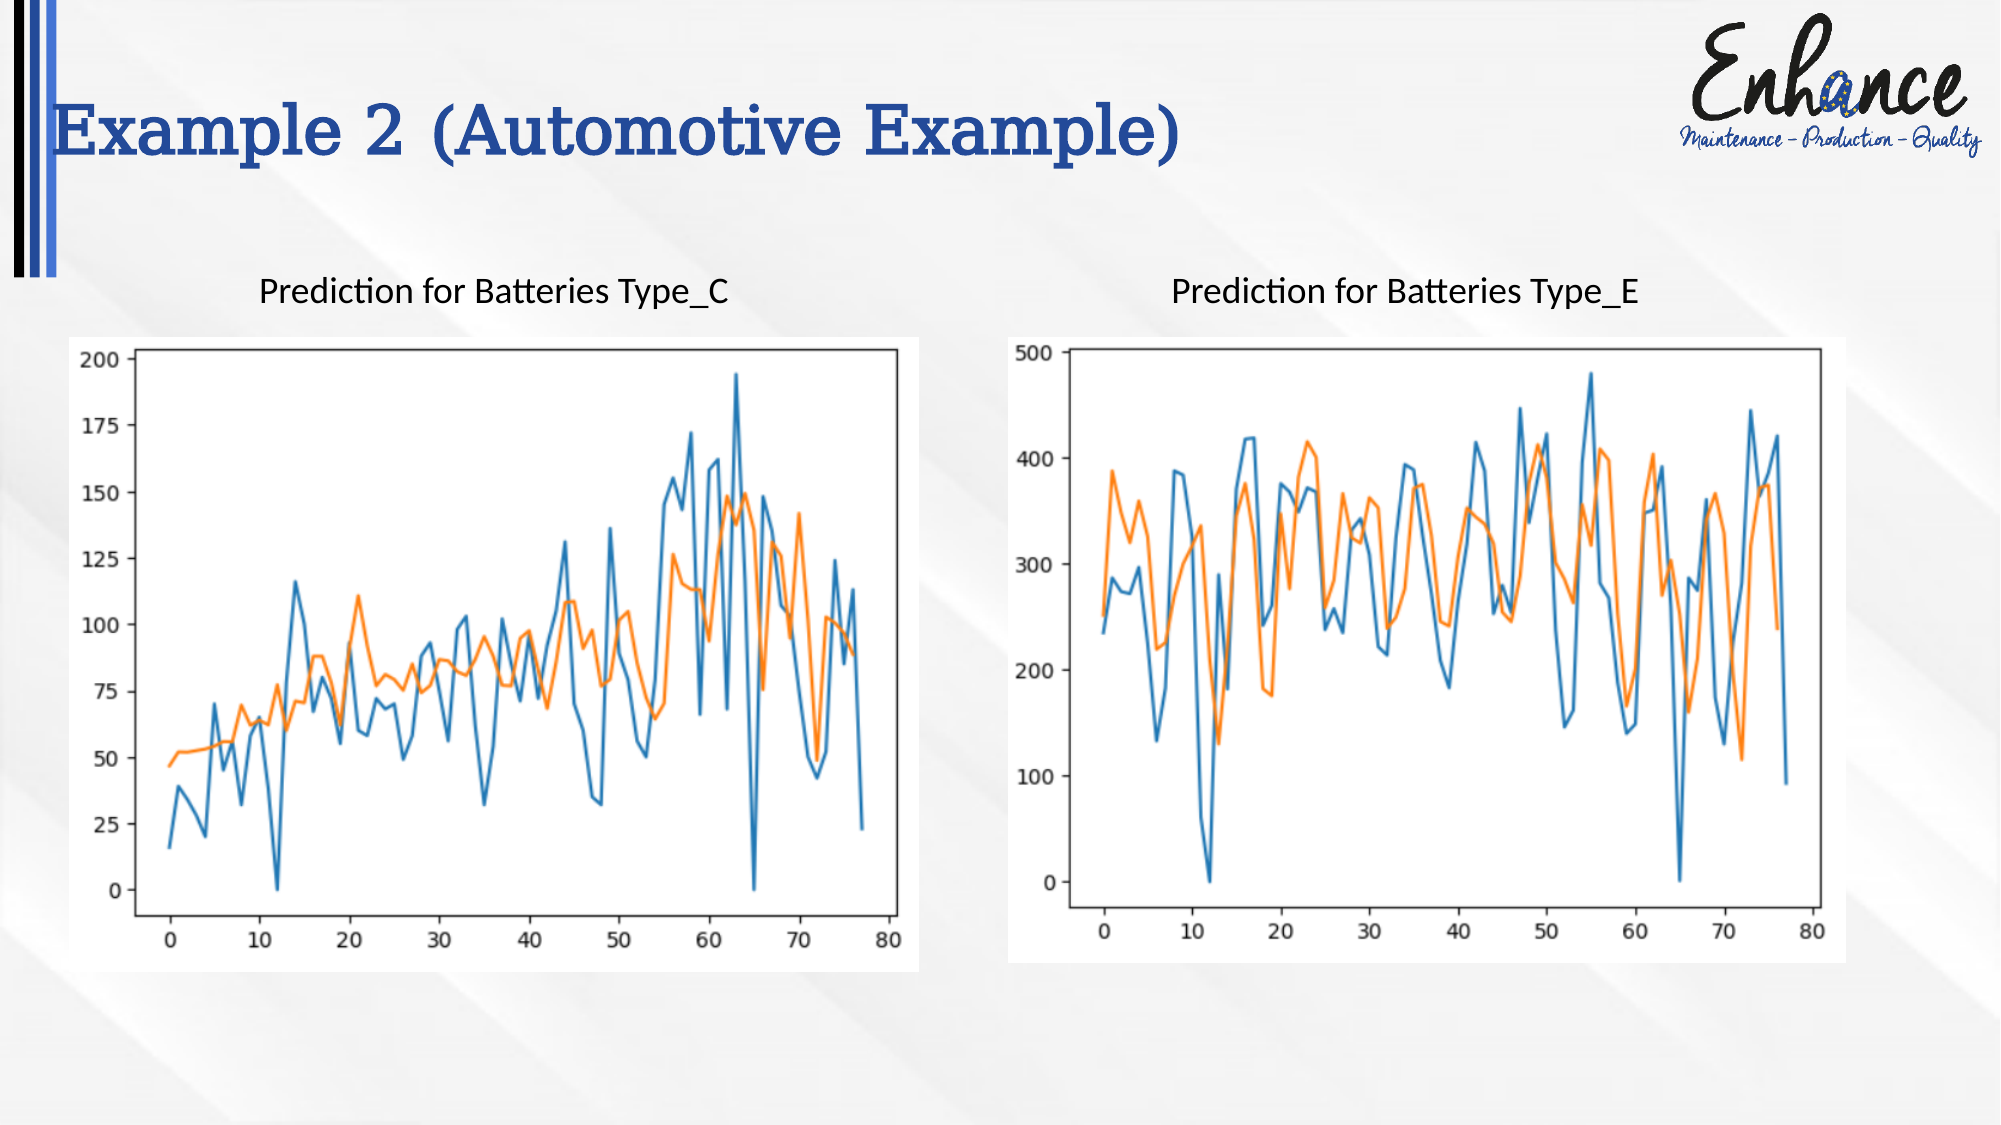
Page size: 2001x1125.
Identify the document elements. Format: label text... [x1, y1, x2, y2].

picture [40, 0, 46, 23]
title Example 2 (Automotive Example) [35, 23, 1964, 241]
text_box Prediction for Batteries Type_E [1156, 258, 1655, 319]
picture [0, 0, 2001, 1125]
text_box Prediction for Batteries Type_C [244, 258, 745, 319]
